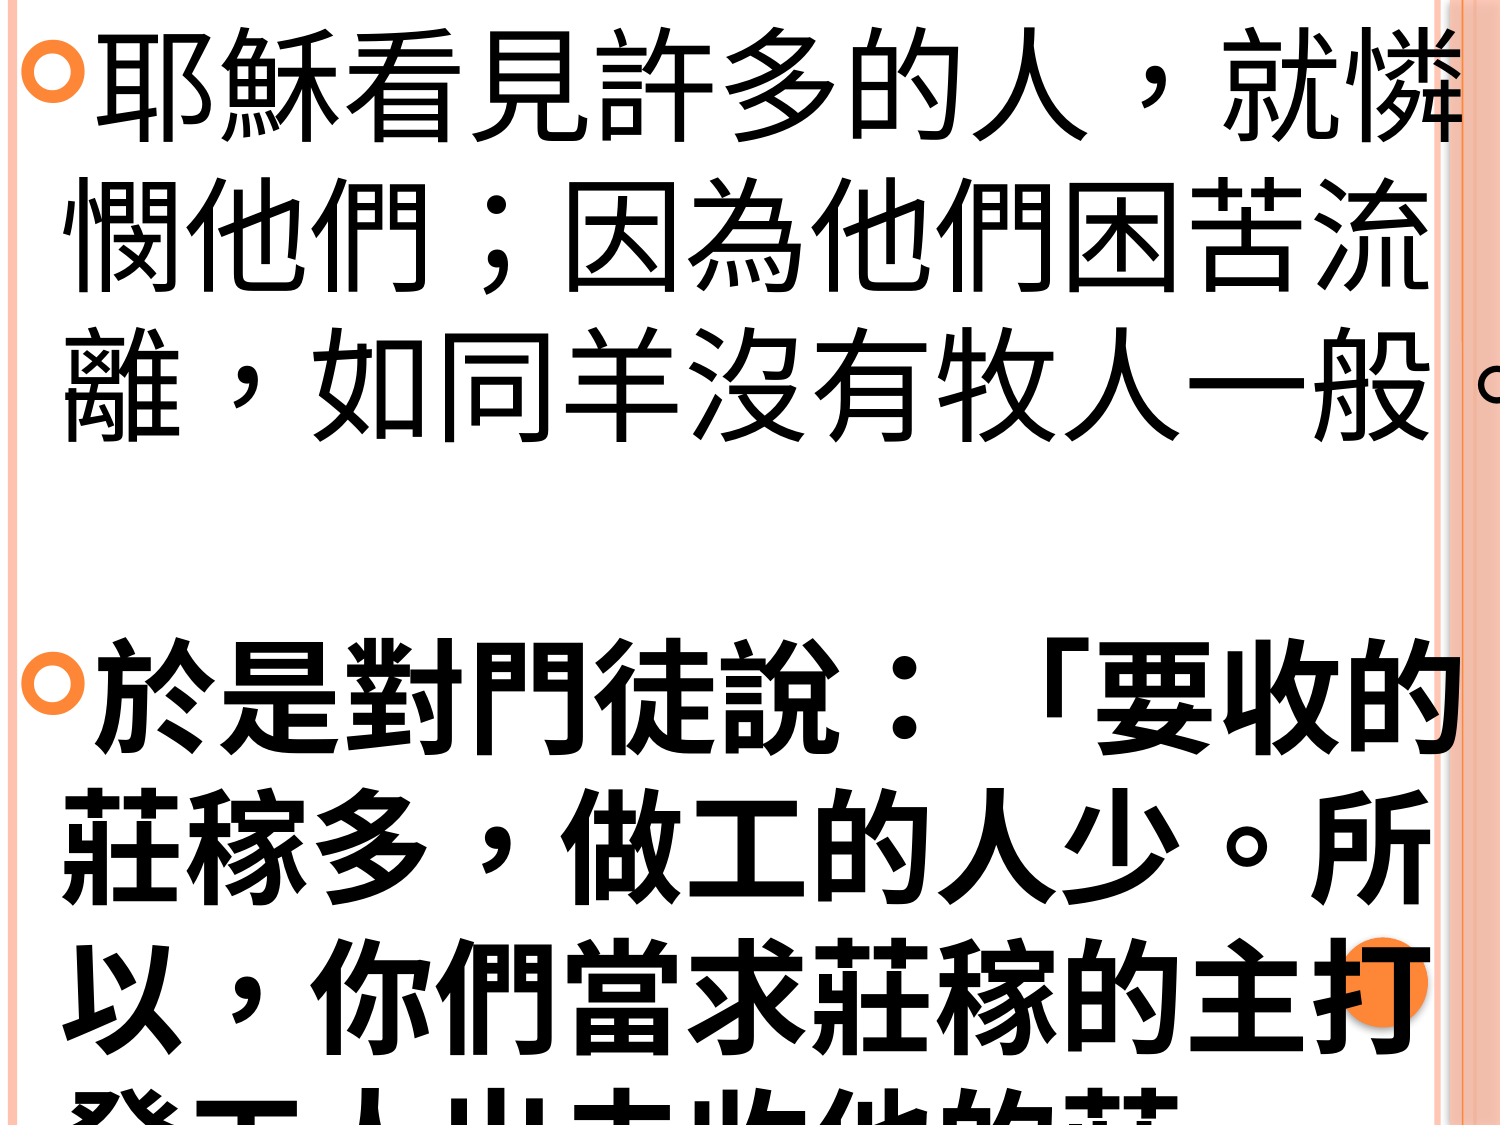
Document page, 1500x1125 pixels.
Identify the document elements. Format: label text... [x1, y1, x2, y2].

list 耶穌看見許多的人，就憐憫他們；因為他們困苦流離，如同羊沒有牧人一般。 於是對門徒說：「要收的莊稼多，做工的人少。所以，你們當求莊稼的主打發工人出去收他的莊稼。」 [0, 0, 1500, 1125]
